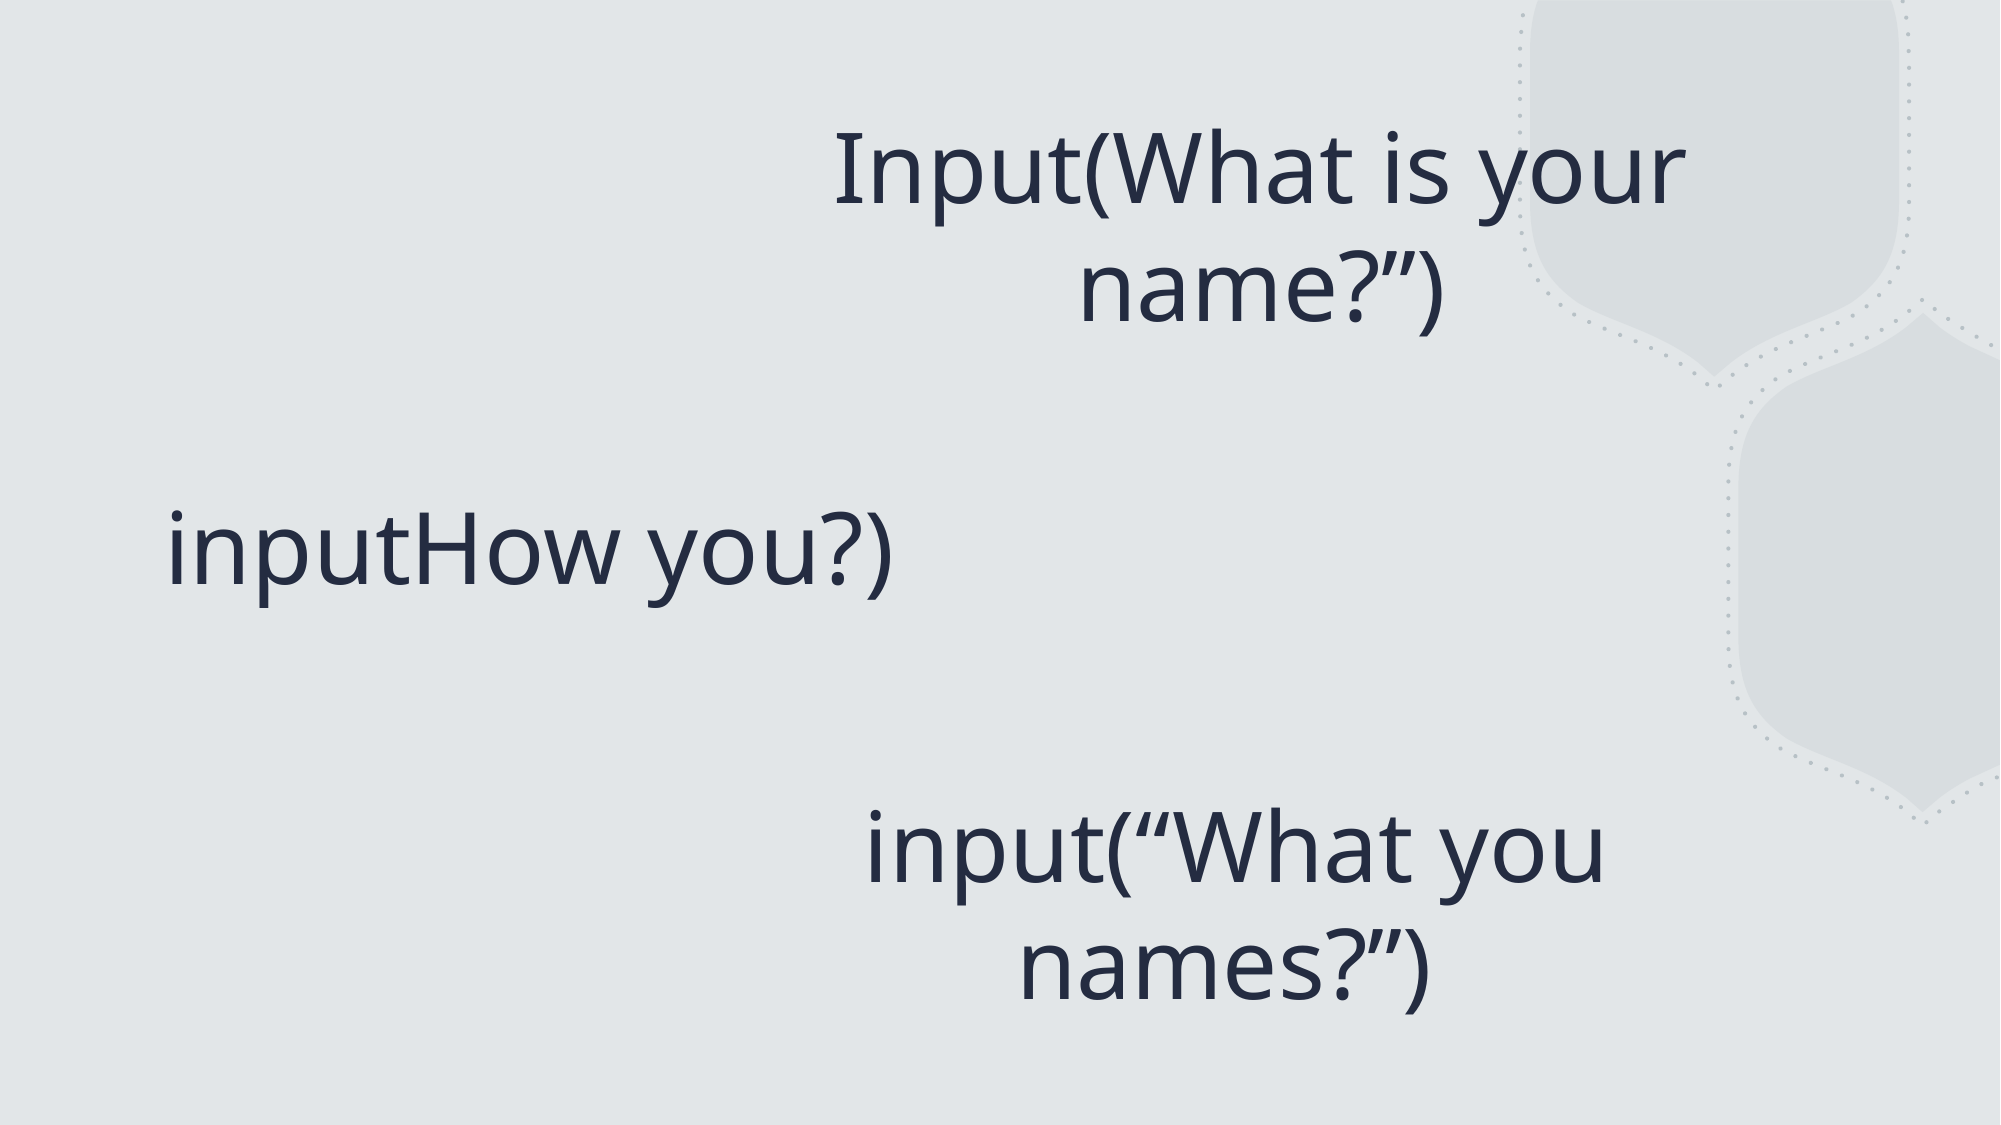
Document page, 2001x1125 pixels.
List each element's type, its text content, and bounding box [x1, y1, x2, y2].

title Input(What is your name?”) [695, 96, 1827, 350]
text_box inputHow you?) [0, 418, 1096, 671]
text_box input(“What you names?”) [671, 775, 1803, 1028]
